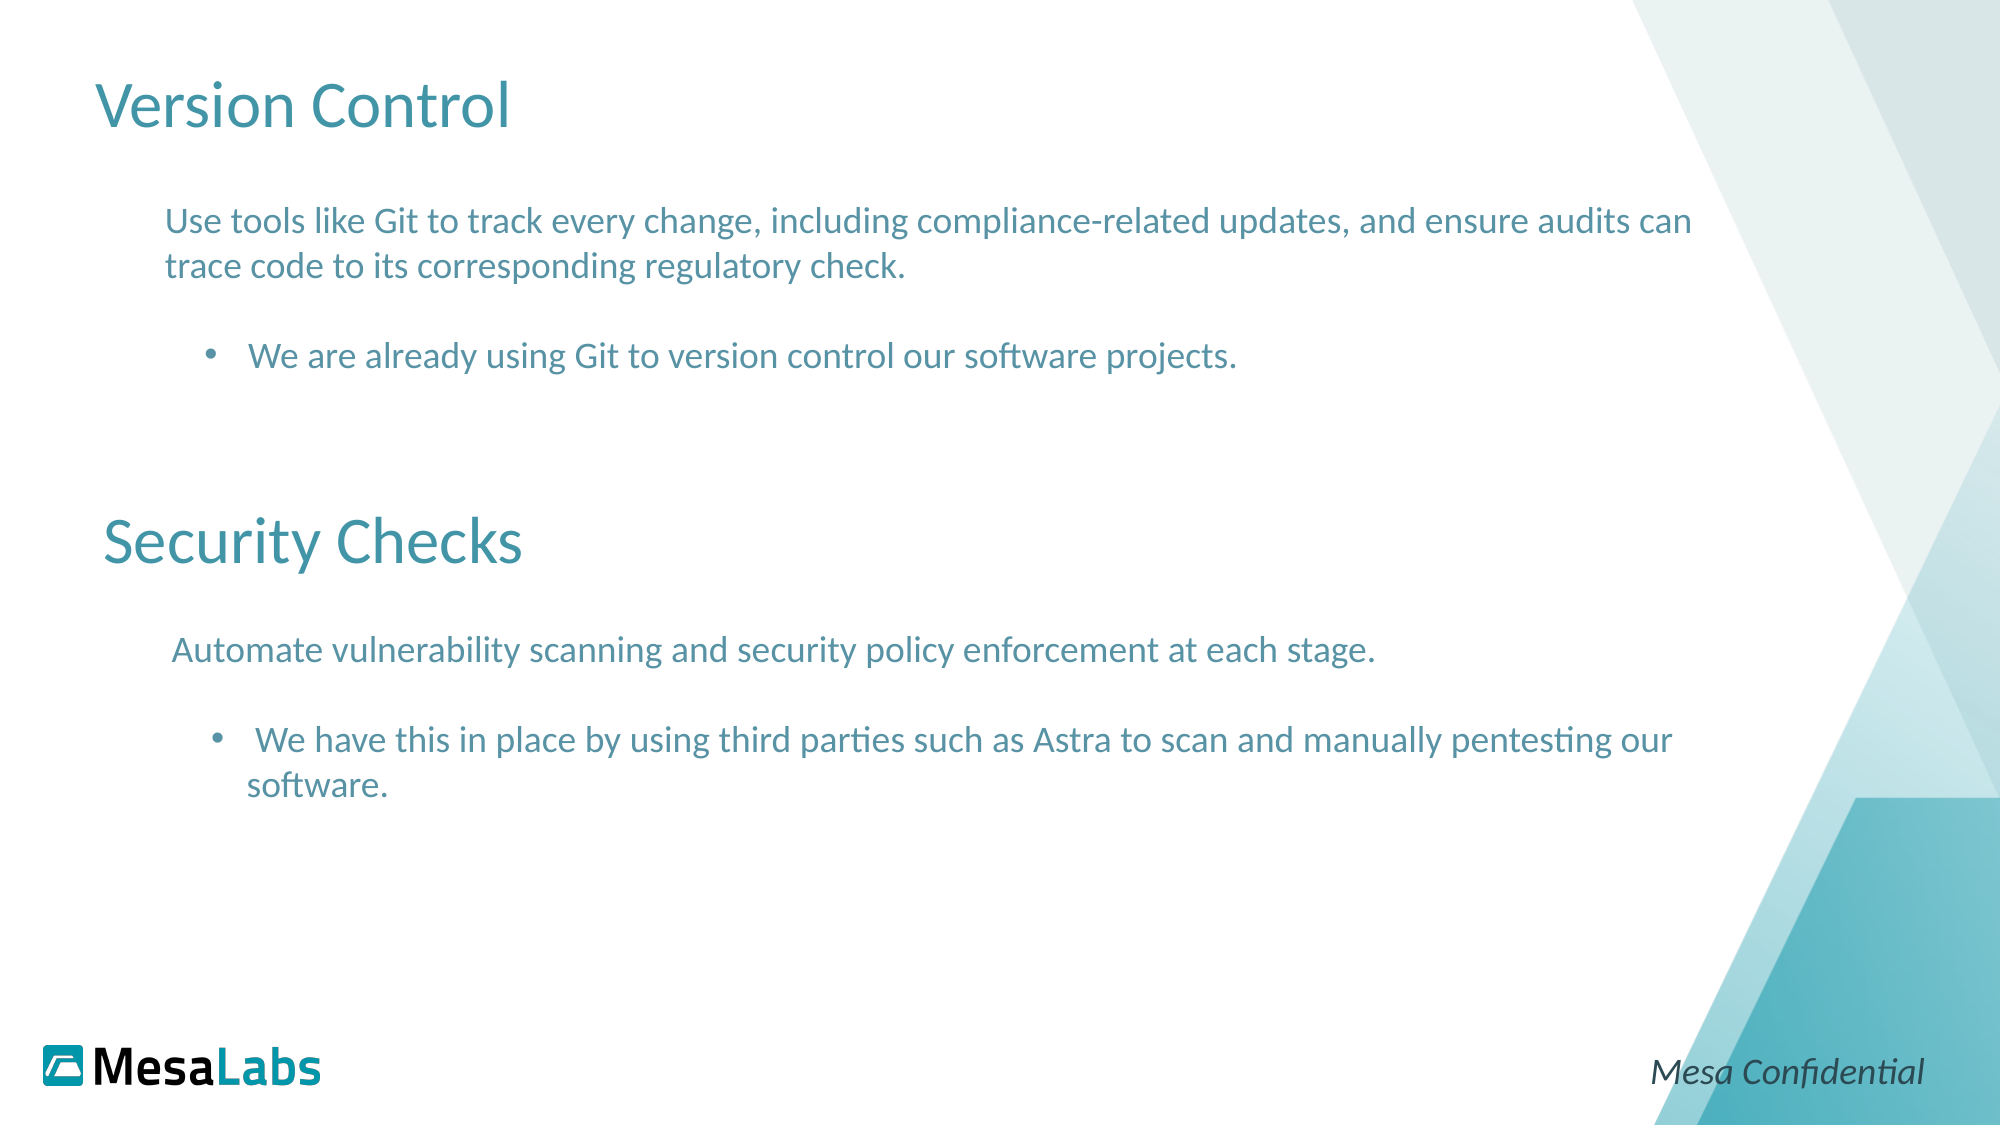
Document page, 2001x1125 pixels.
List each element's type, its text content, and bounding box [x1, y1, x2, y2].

text_box Mesa Confidential [1635, 1039, 1941, 1100]
picture [43, 1045, 320, 1086]
text_box Automate vulnerability scanning and security policy enforcement at each stage. We have this in place by using third parties such as Astra to scan and manually pentesting our software. [156, 618, 1795, 813]
text_box Use tools like Git to track every change, including compliance-related updates, and ensure audits can trace code to its corresponding regulatory check. We are already using Git to version control our software projects. [149, 188, 1788, 384]
picture [1631, 0, 2000, 1125]
title Version Control [79, 62, 1929, 174]
text_box Security Checks [88, 498, 1937, 610]
